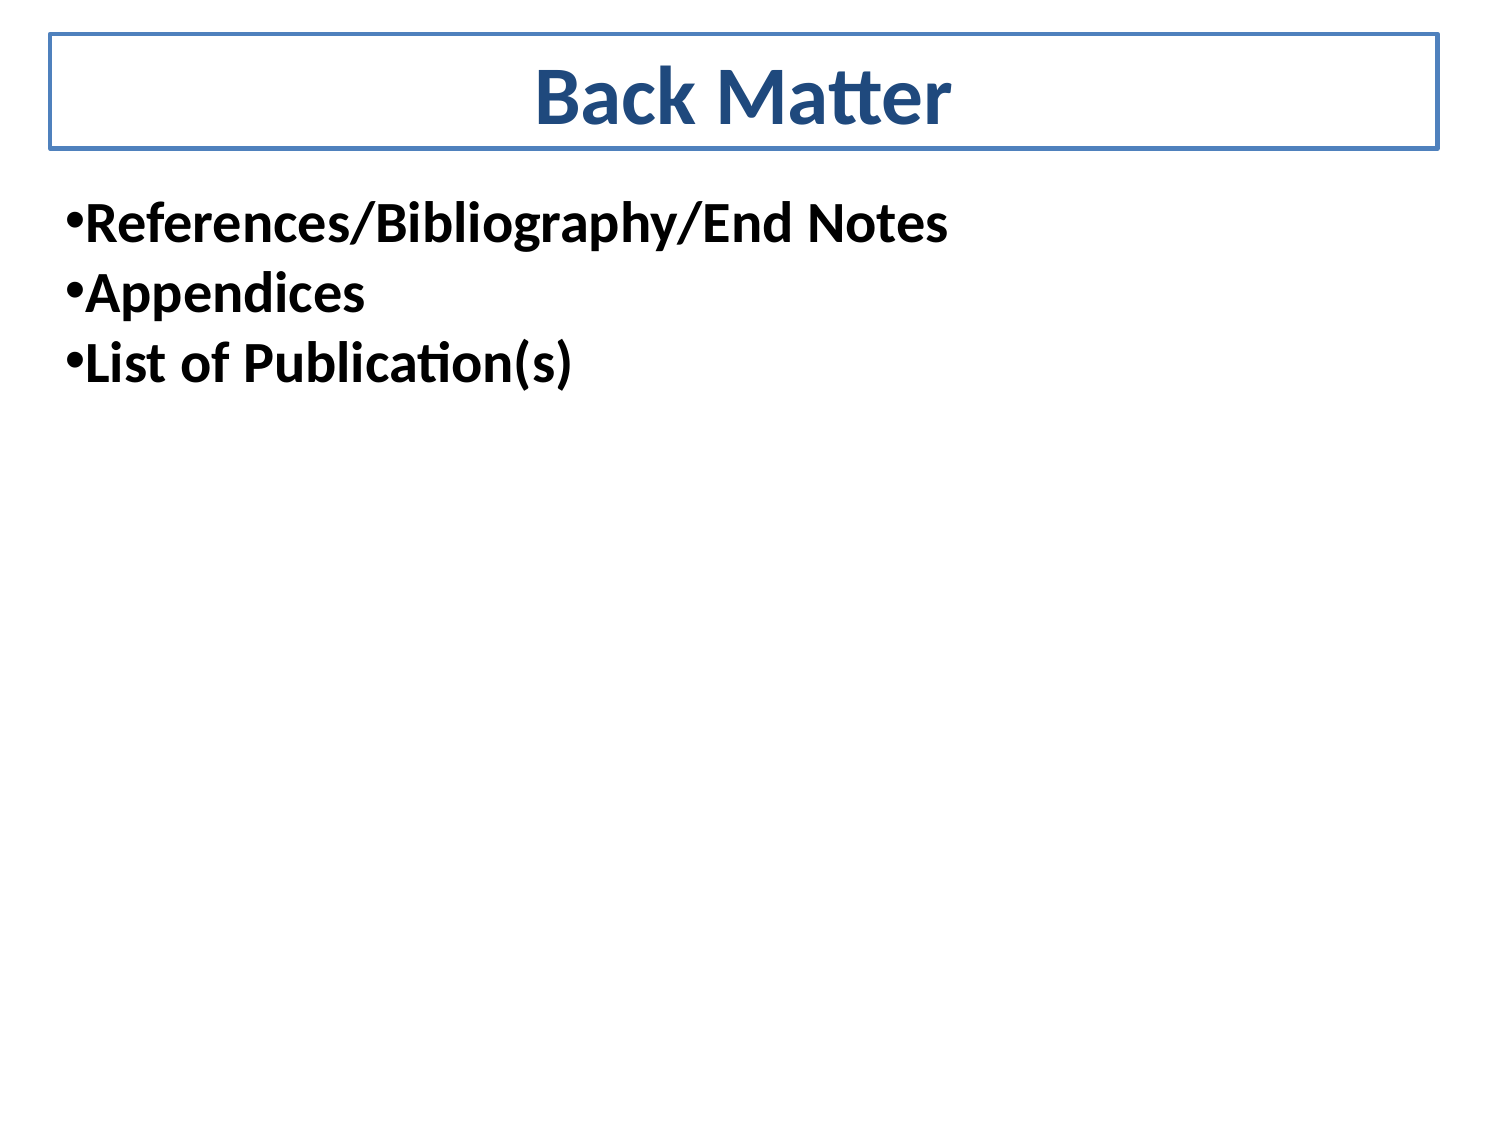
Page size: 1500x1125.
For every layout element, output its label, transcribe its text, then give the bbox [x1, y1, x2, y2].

text_box Back Matter [48, 32, 1440, 151]
text_box References/Bibliography/End Notes Appendices List of Publication(s) [50, 177, 1438, 402]
